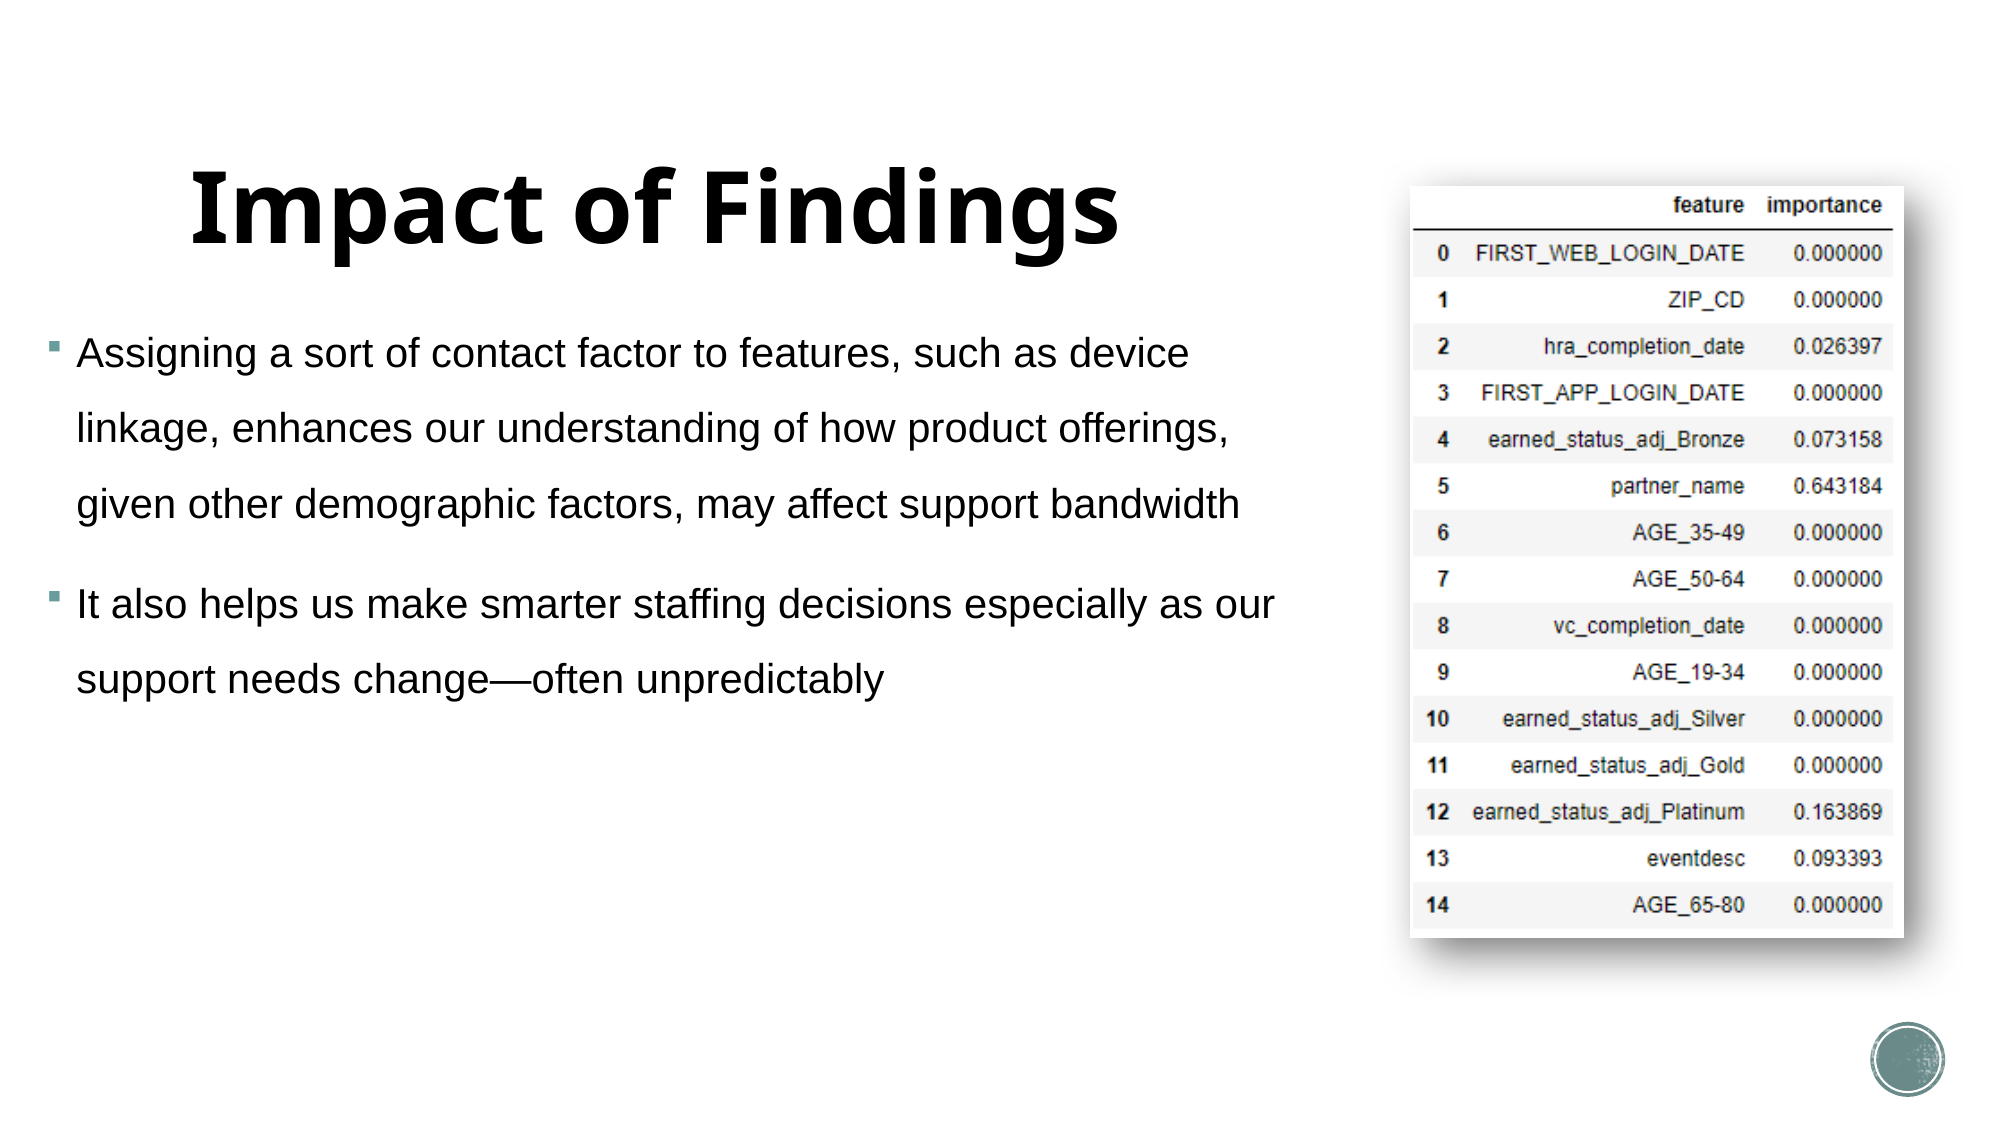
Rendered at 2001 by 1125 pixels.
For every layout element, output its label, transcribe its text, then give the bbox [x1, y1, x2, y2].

picture [1410, 186, 1904, 938]
title Impact of Findings [175, 79, 1826, 344]
list Assigning a sort of contact factor to features, such as device linkage, enhances our understanding of how product offerings, given other demographic factors, may affect support bandwidth It also helps us make smarter staffing decisions especially as our support needs change—often unpredictably [31, 293, 1334, 949]
